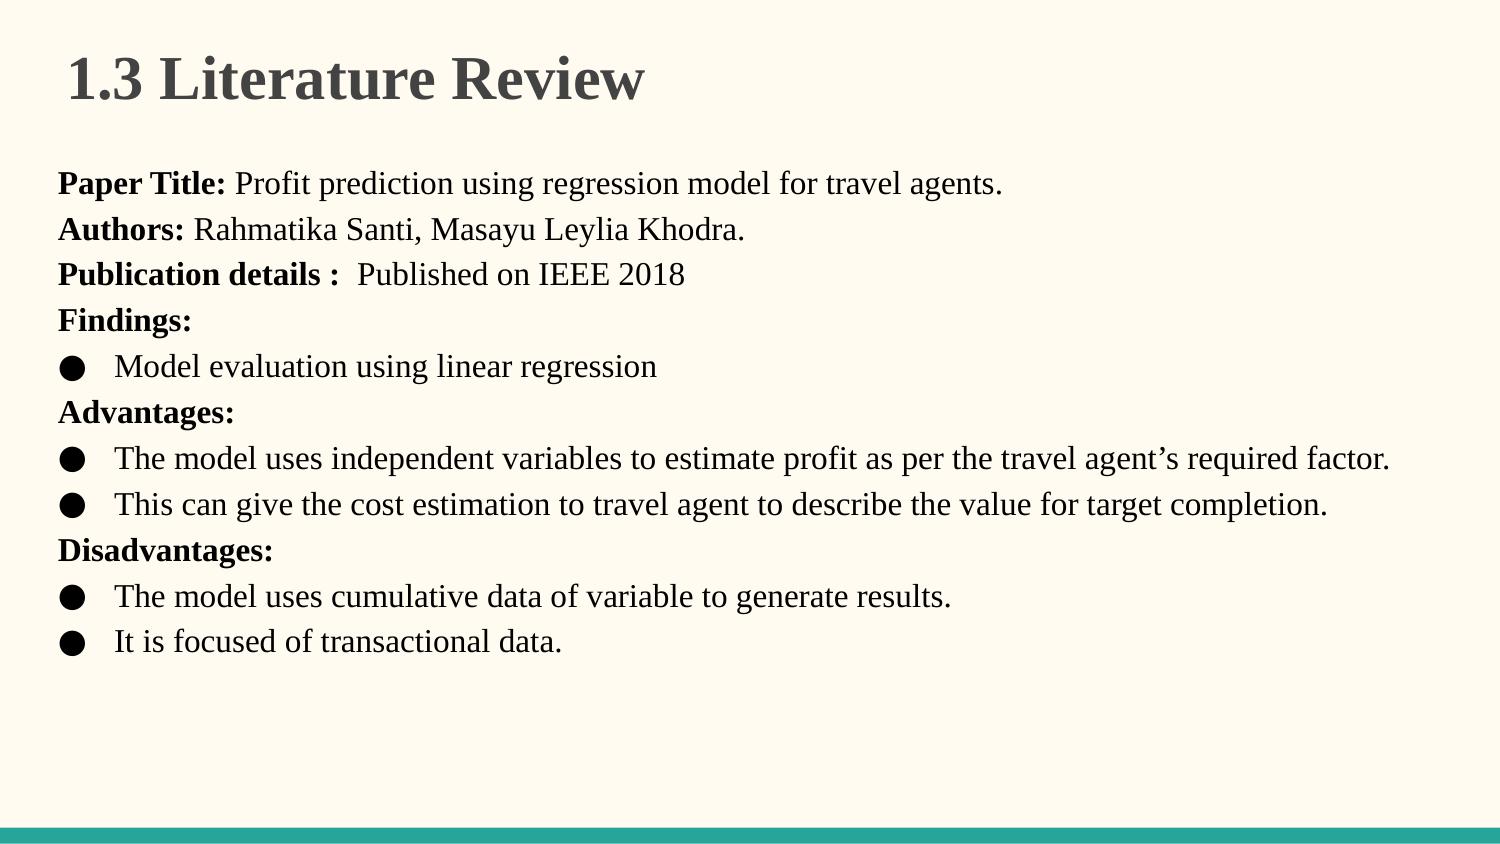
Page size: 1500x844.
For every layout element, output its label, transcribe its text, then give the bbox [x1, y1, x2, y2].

title 1.3 Literature Review [51, 22, 1449, 98]
list Paper Title: Profit prediction using regression model for travel agents. Authors: Rahmatika Santi, Masayu Leylia Khodra. Publication details : Published on IEEE 2018 Findings: Model evaluation using linear regression Advantages: The model uses independent variables to estimate profit as per the travel agent’s required factor. This can give the cost estimation to travel agent to describe the value for target completion. Disadvantages: The model uses cumulative data of variable to generate results. It is focused of transactional data. [24, 98, 1500, 814]
